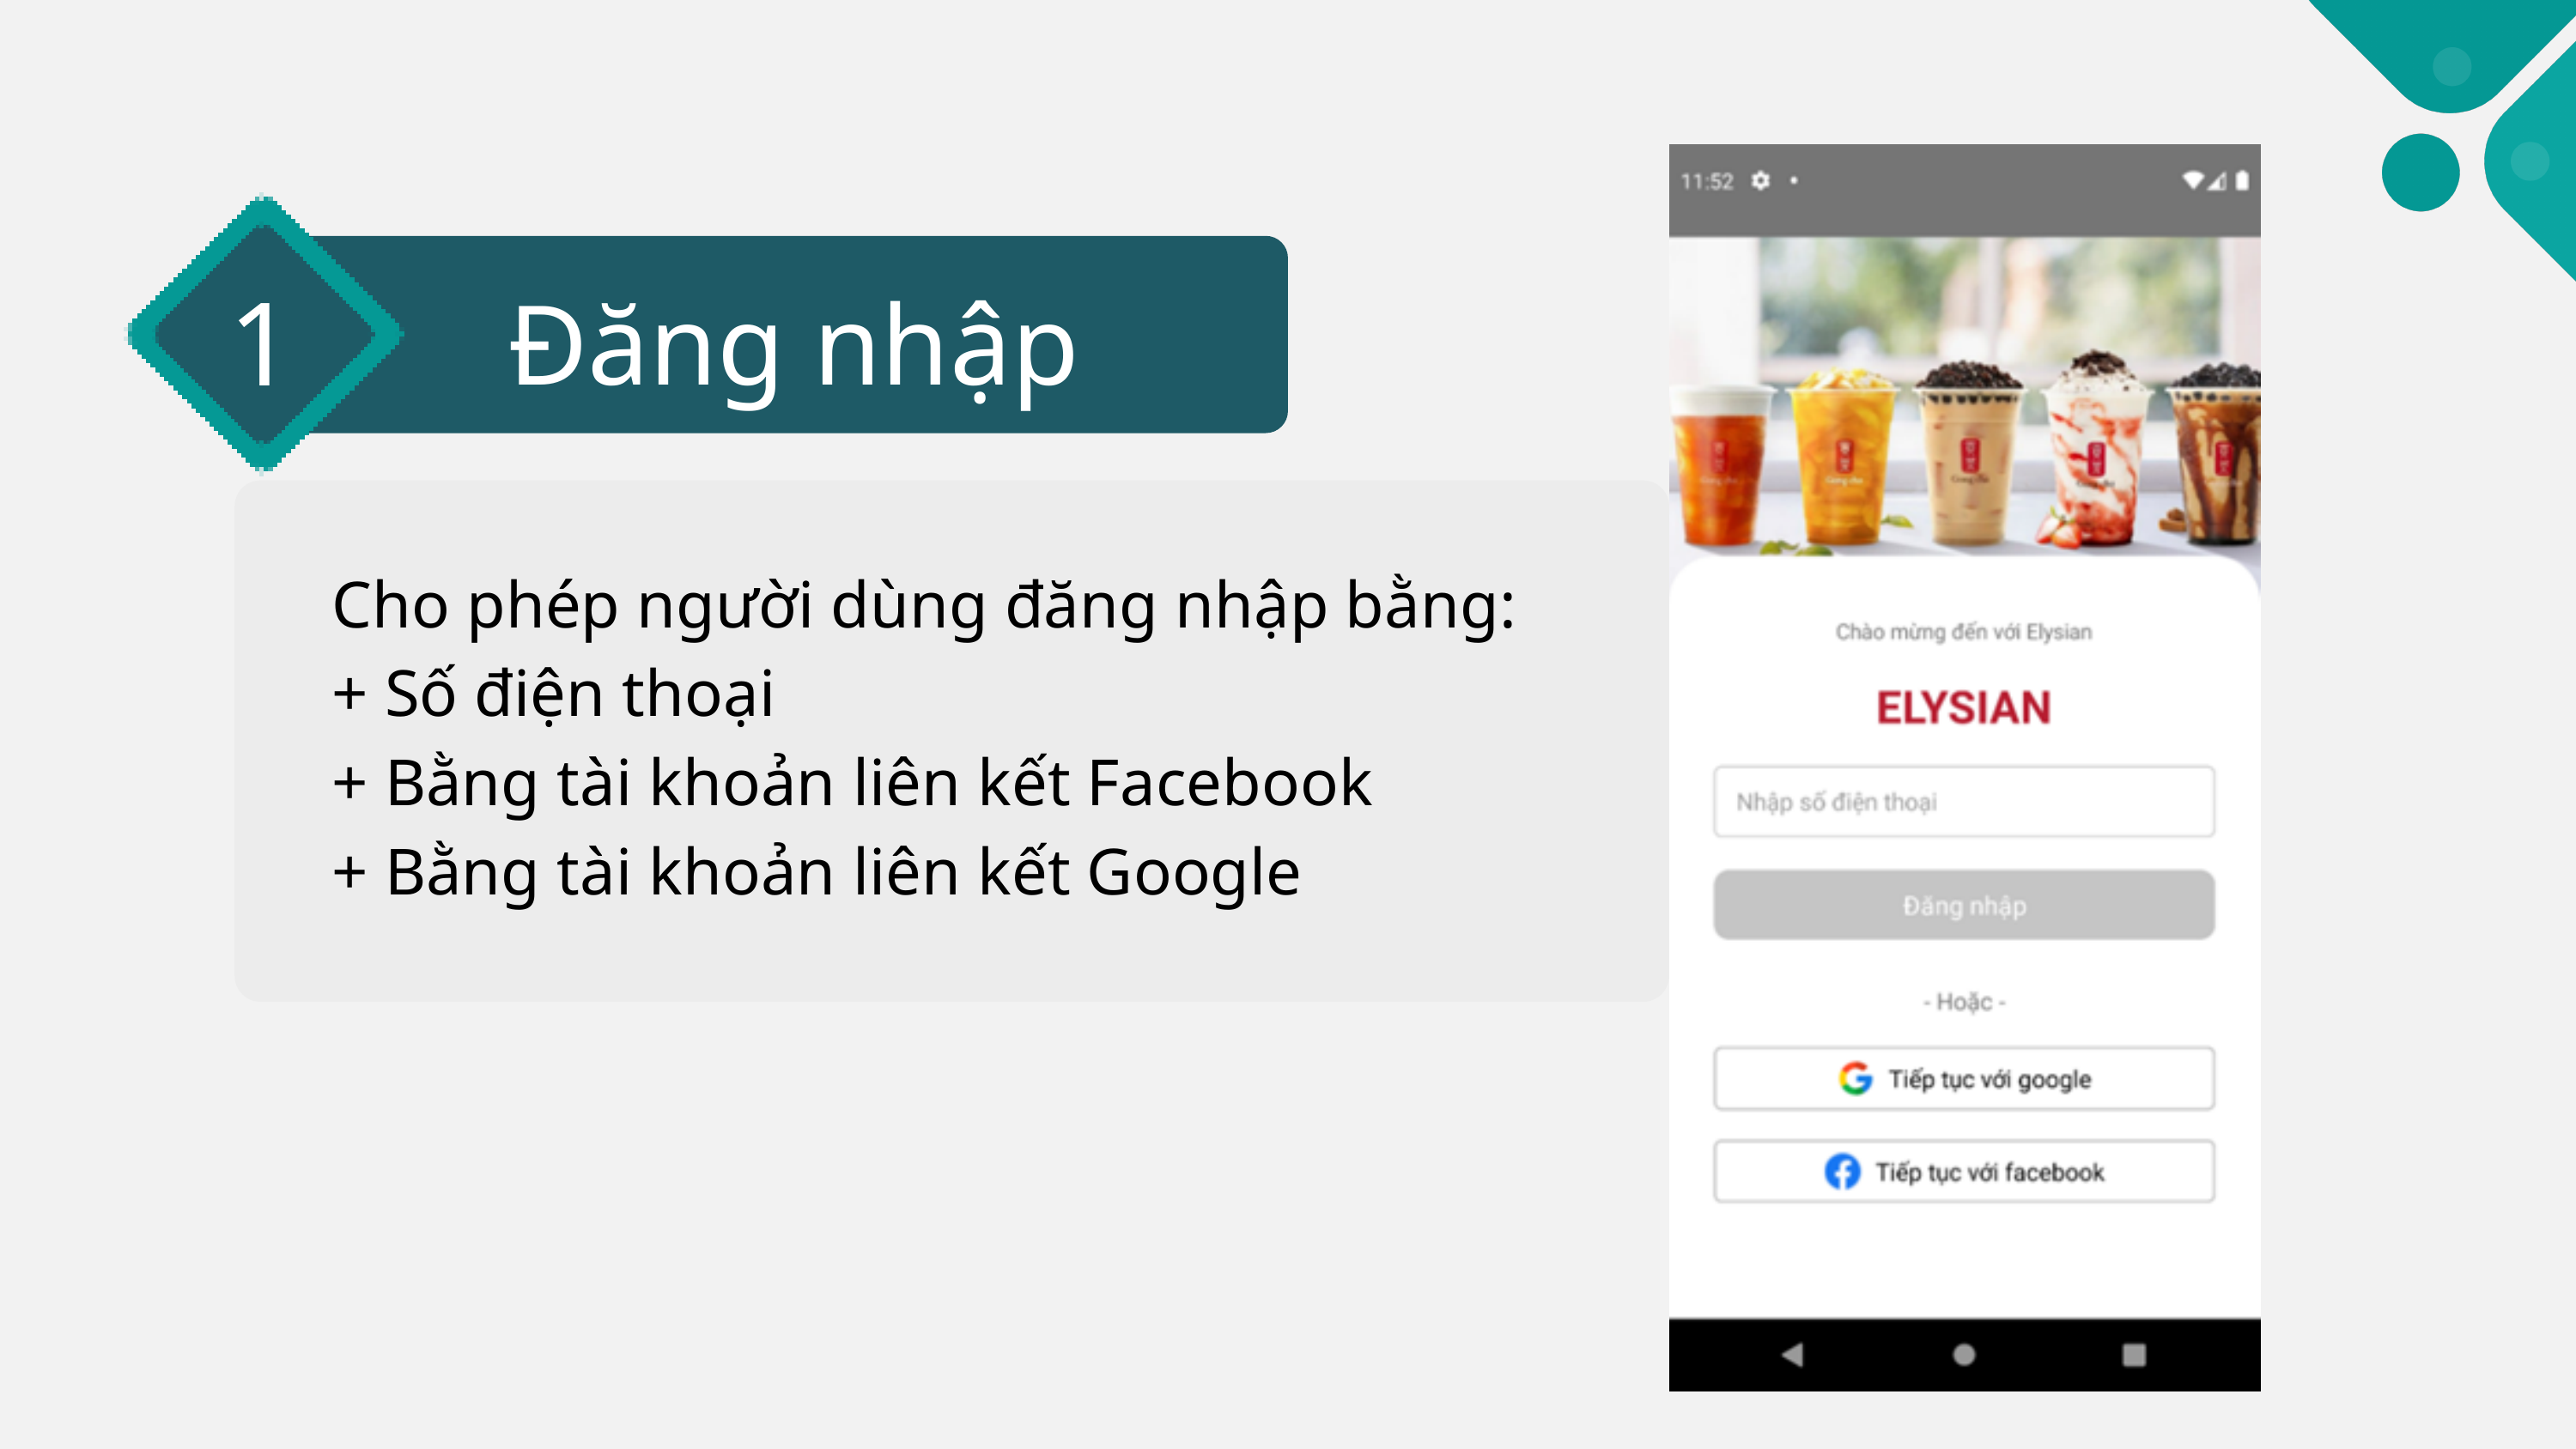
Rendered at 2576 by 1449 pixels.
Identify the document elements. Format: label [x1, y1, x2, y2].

text_box [234, 480, 1664, 1003]
text_box [365, 235, 1289, 433]
picture [1668, 144, 2261, 1391]
picture [119, 192, 362, 476]
picture [2308, 0, 2576, 282]
